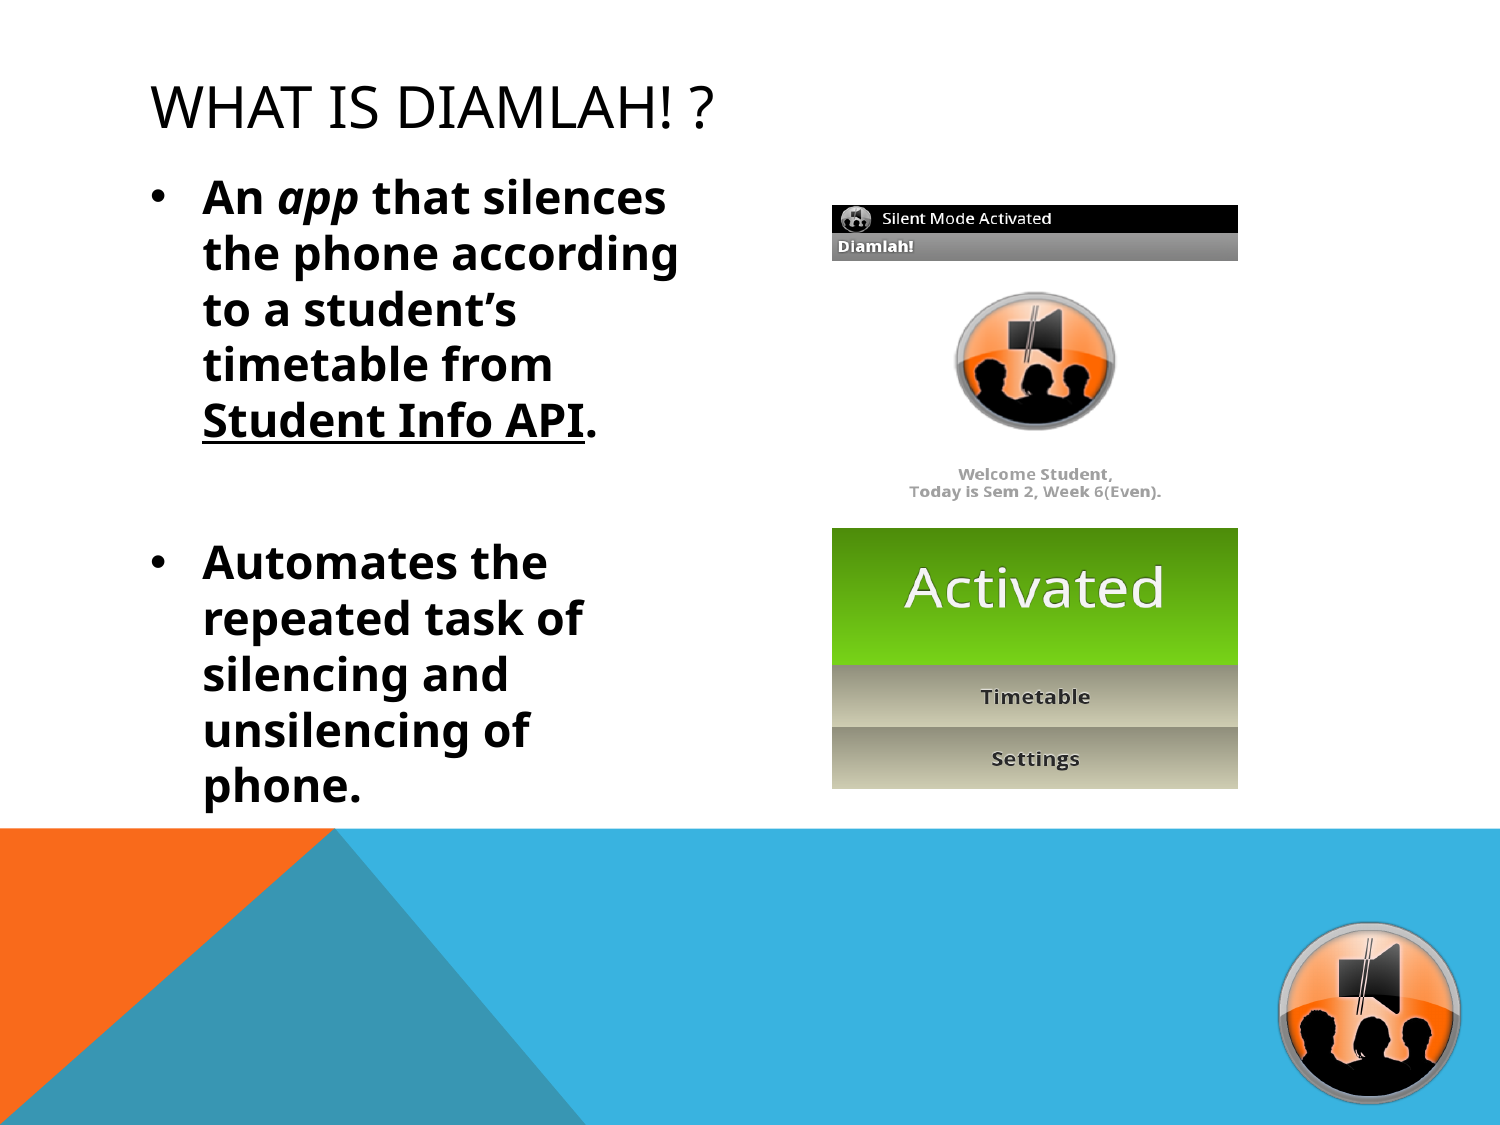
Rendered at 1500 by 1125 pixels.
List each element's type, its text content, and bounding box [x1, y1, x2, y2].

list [770, 179, 1297, 790]
title What is DiamLah! ? [135, 60, 1369, 150]
list An app that silences the phone according to a student’s timetable from Student Info API. Automates the repeated task of silencing and unsilencing of phone. [135, 160, 700, 831]
picture [1274, 917, 1464, 1109]
